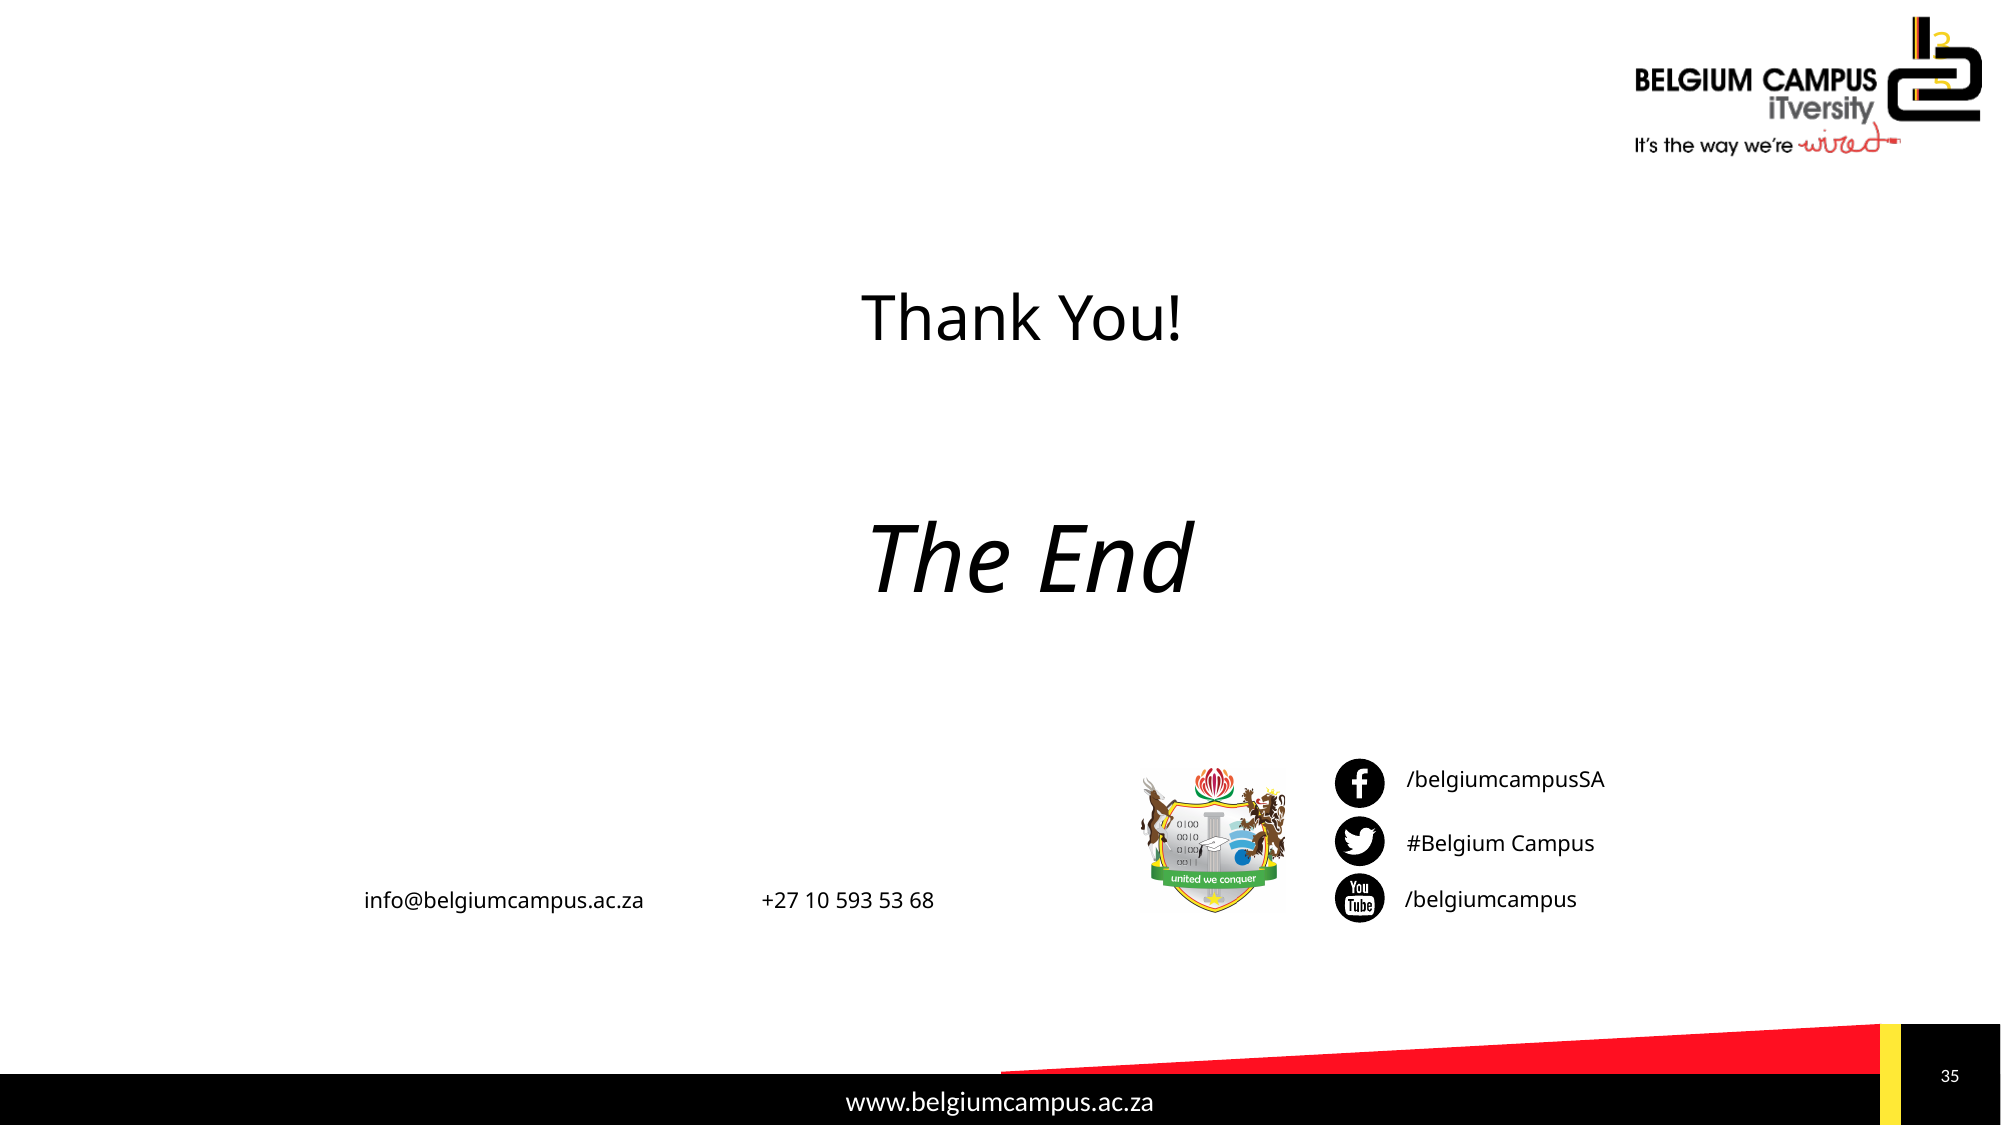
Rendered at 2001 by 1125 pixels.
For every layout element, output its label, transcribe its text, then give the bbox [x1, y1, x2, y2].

text_box /belgiumcampus [1390, 878, 1593, 920]
text_box #Belgium Campus [1392, 822, 1610, 864]
text_box +27 10 593 53 68 [746, 878, 950, 920]
picture [1334, 816, 1385, 867]
picture [1334, 758, 1385, 809]
text_box [1057, 748, 1754, 951]
picture [1334, 873, 1385, 923]
text_box [249, 844, 1057, 950]
text_box /belgiumcampusSA [1391, 758, 1620, 800]
text_box The End [381, 480, 1676, 644]
title Thank You! [376, 278, 1670, 443]
picture [1139, 768, 1286, 913]
text_box info@belgiumcampus.ac.za [349, 878, 660, 920]
picture [1631, 0, 1986, 198]
